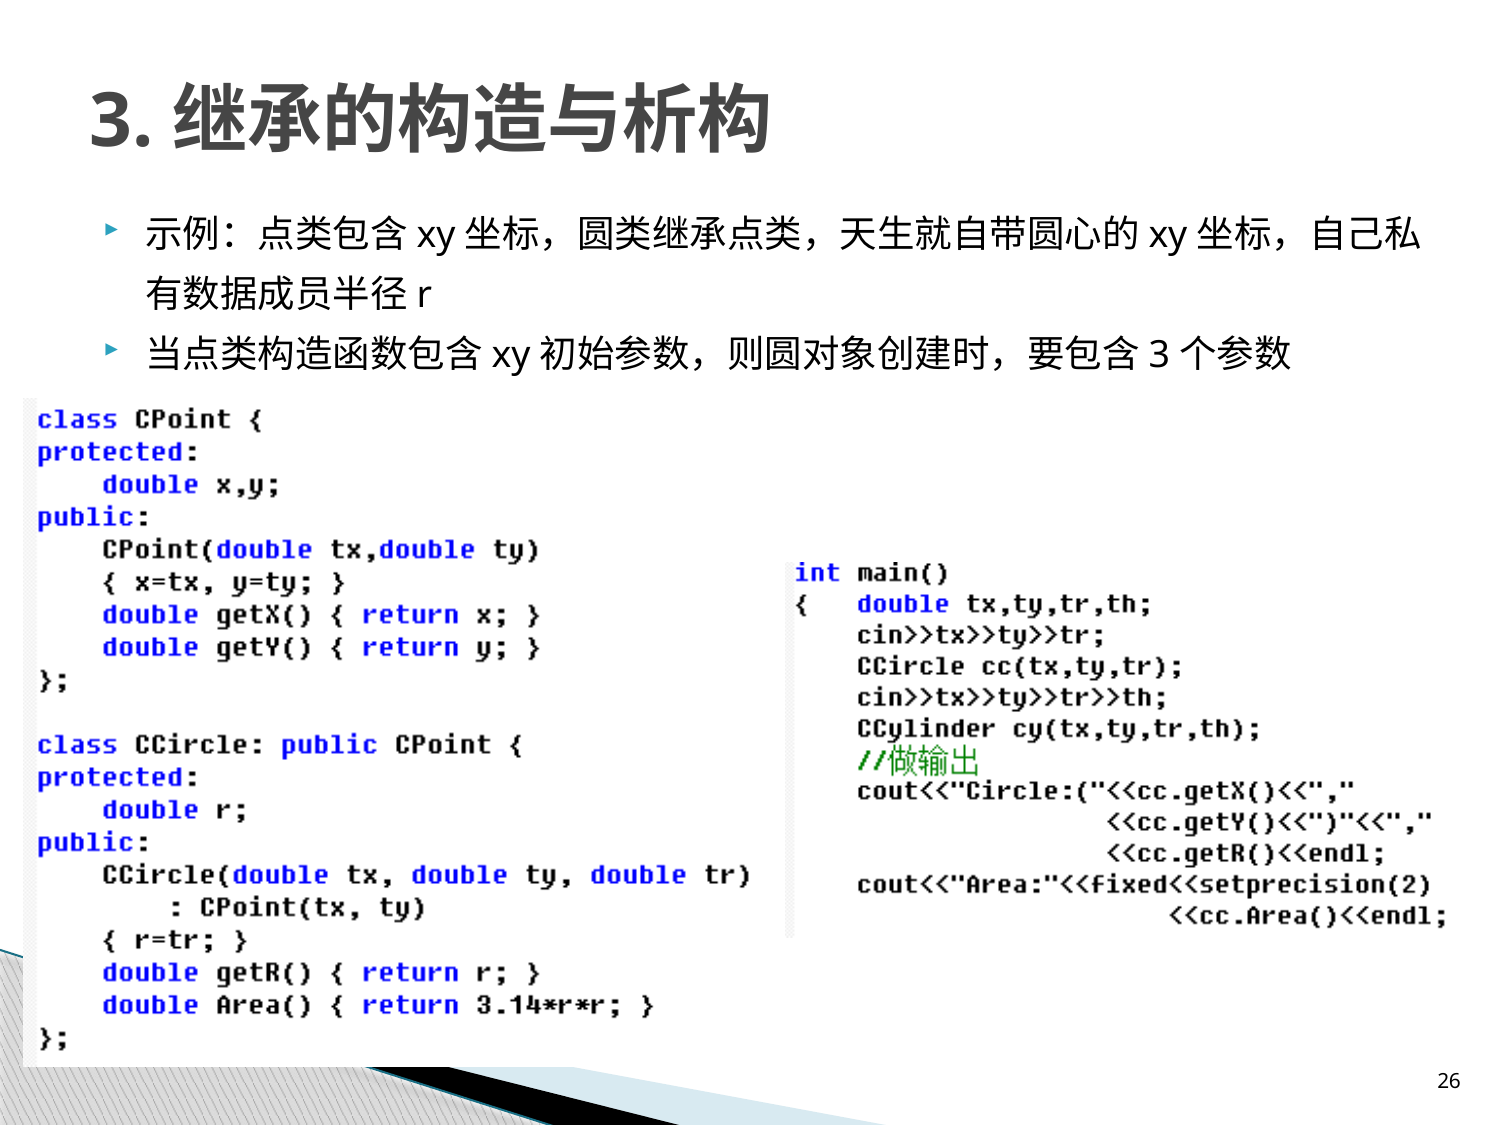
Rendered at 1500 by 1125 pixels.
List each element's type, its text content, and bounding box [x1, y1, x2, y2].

picture [23, 398, 763, 1067]
picture [784, 562, 1466, 938]
footer 26 [1089, 1042, 1476, 1103]
title 3.继承的构造与析构 [75, 45, 1425, 188]
list 示例：点类包含xy坐标，圆类继承点类，天生就自带圆心的xy坐标，自己私有数据成员半径r 当点类构造函数包含xy初始参数，则圆对象创建时，要包含3个参数 [70, 187, 1454, 259]
